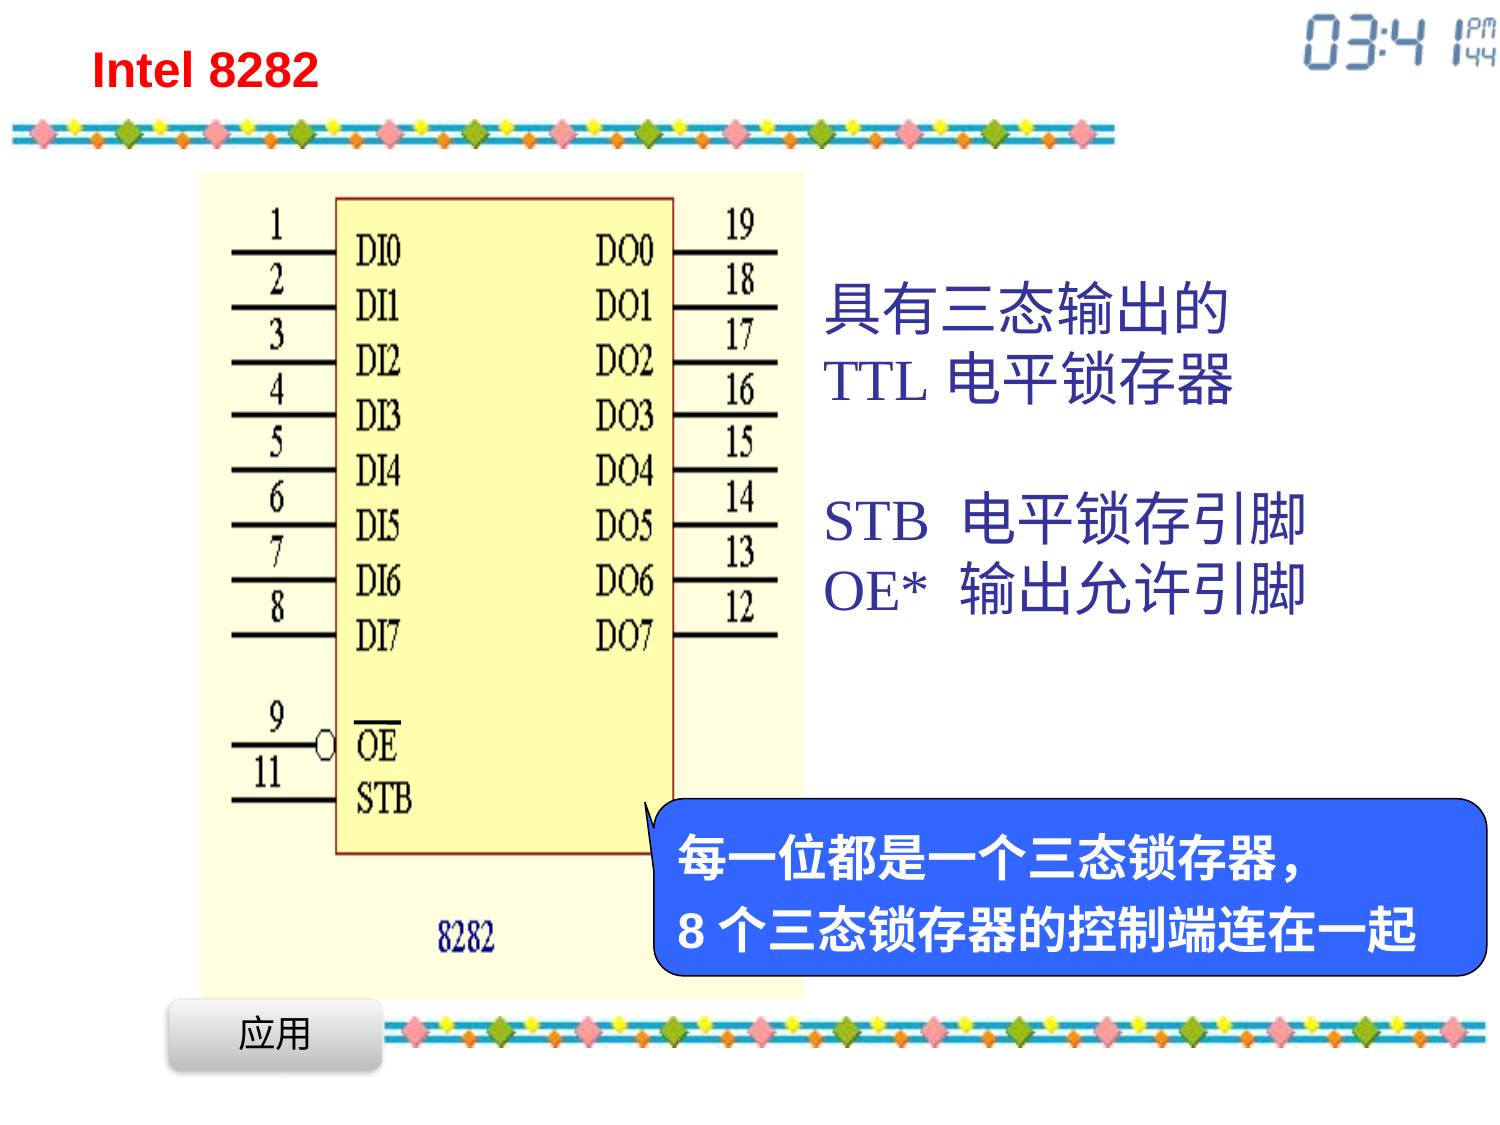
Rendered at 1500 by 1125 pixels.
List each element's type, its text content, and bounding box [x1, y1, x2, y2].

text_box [201, 172, 804, 1000]
text_box 应用 [169, 999, 383, 1071]
text_box 每一位都是一个三态锁存器， 8个三态锁存器的控制端连在一起 [807, 798, 1487, 976]
picture [383, 1016, 1488, 1048]
text_box 具有三态输出的 TTL电平锁存器 STB 电平锁存引脚 OE* 输出允许引脚 [808, 264, 1409, 716]
title Intel 8282 [76, 30, 1300, 105]
picture [11, 119, 1117, 149]
picture [1299, 0, 1500, 88]
